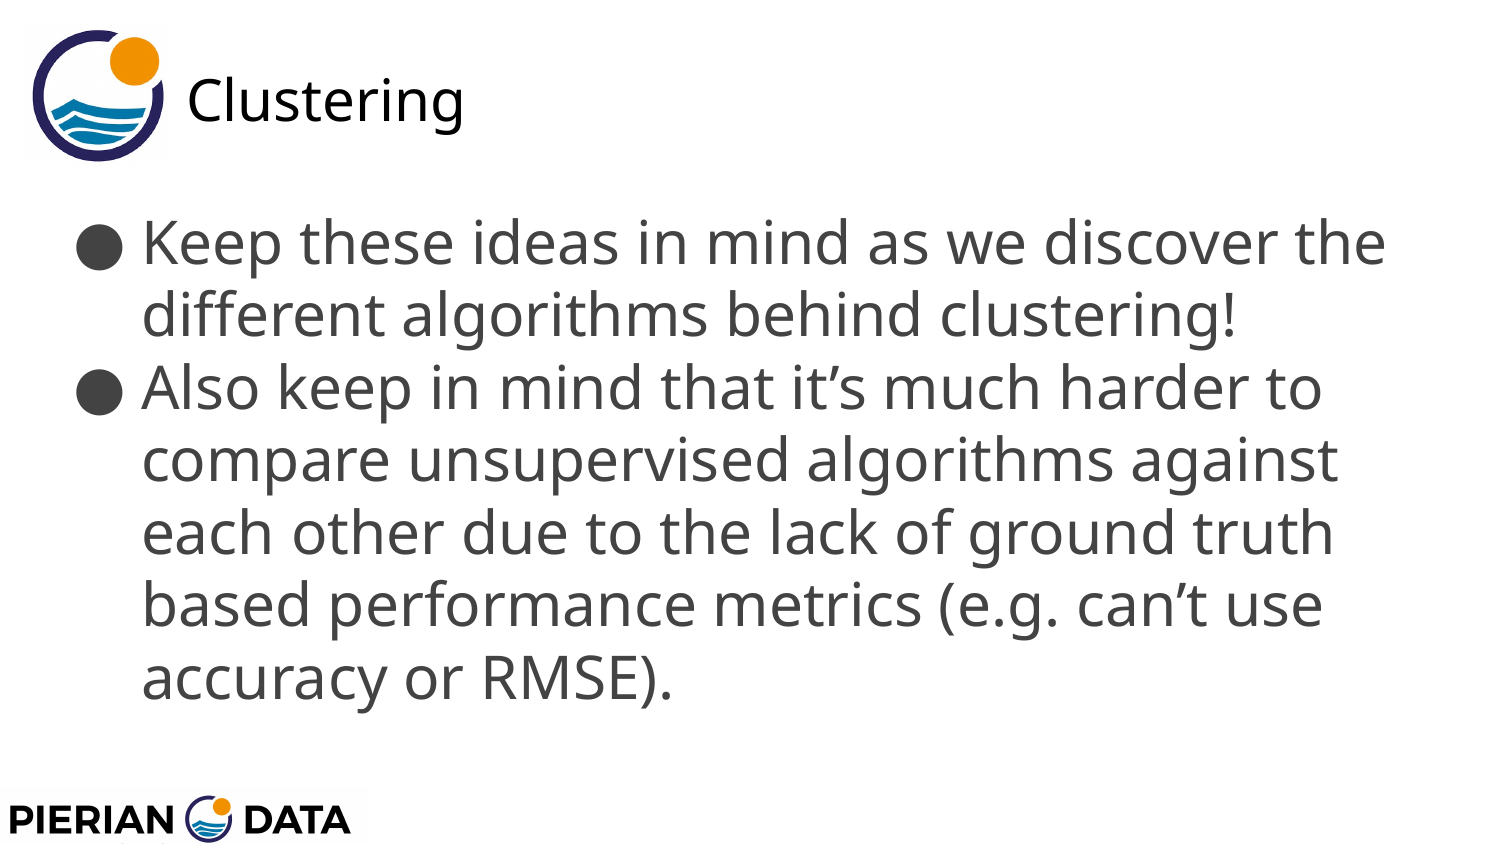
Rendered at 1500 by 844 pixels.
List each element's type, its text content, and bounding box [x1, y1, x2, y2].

picture [0, 787, 368, 844]
title Clustering [176, 48, 1449, 143]
picture [24, 24, 172, 167]
list Keep these ideas in mind as we discover the different algorithms behind clustering! Also keep in mind that it’s much harder to compare unsupervised algorithms against each other due to the lack of ground truth based performance metrics (e.g. can’t use accuracy or RMSE). [51, 189, 1476, 750]
